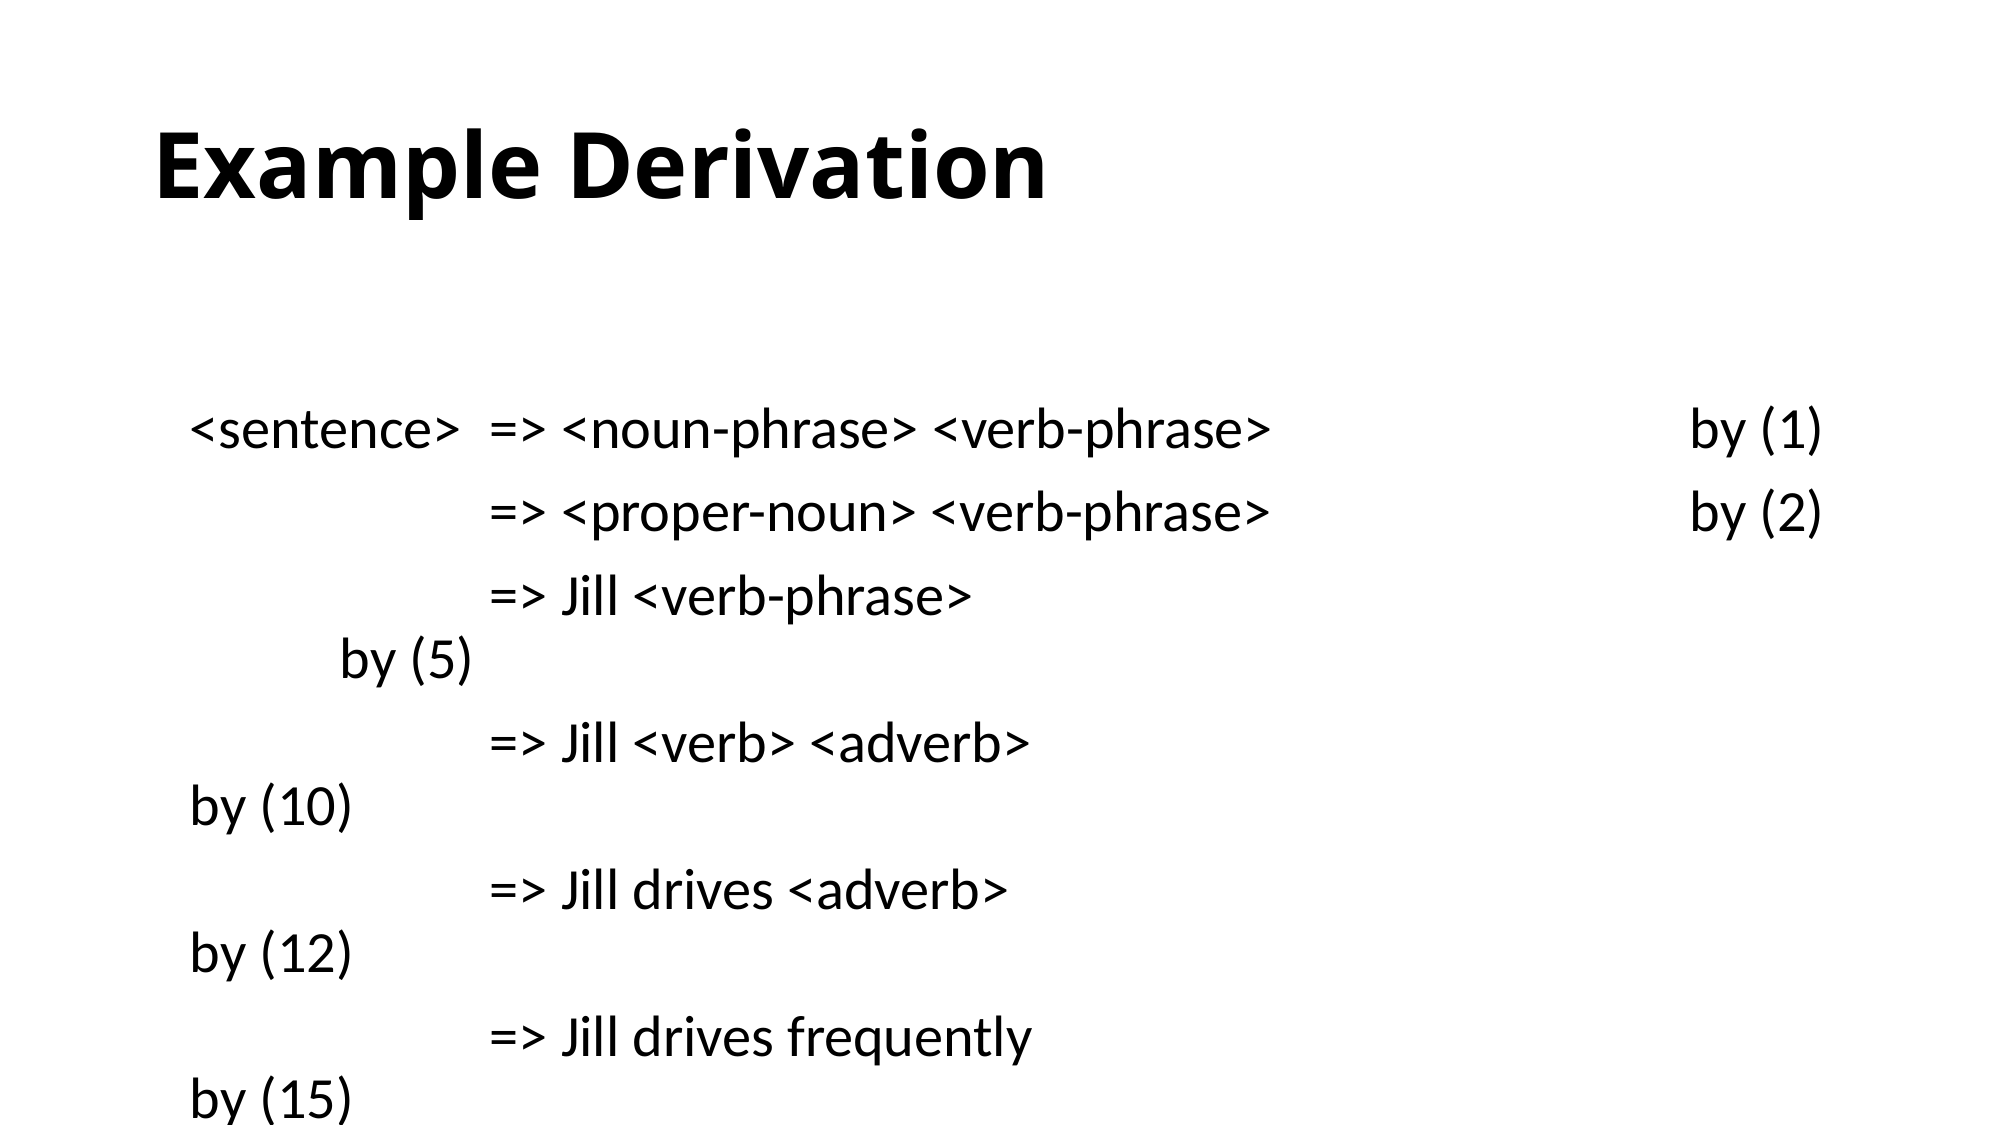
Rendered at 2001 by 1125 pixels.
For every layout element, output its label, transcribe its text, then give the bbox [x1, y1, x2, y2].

title Example Derivation [137, 59, 1863, 278]
list <sentence> => <noun-phrase> <verb-phrase> by (1) => <proper-noun> <verb-phrase> by (2) => Jill <verb-phrase> by (5) => Jill <verb> <adverb> by (10) => Jill drives <adverb> by (12) => Jill drives frequently by (15) [137, 299, 1863, 1014]
